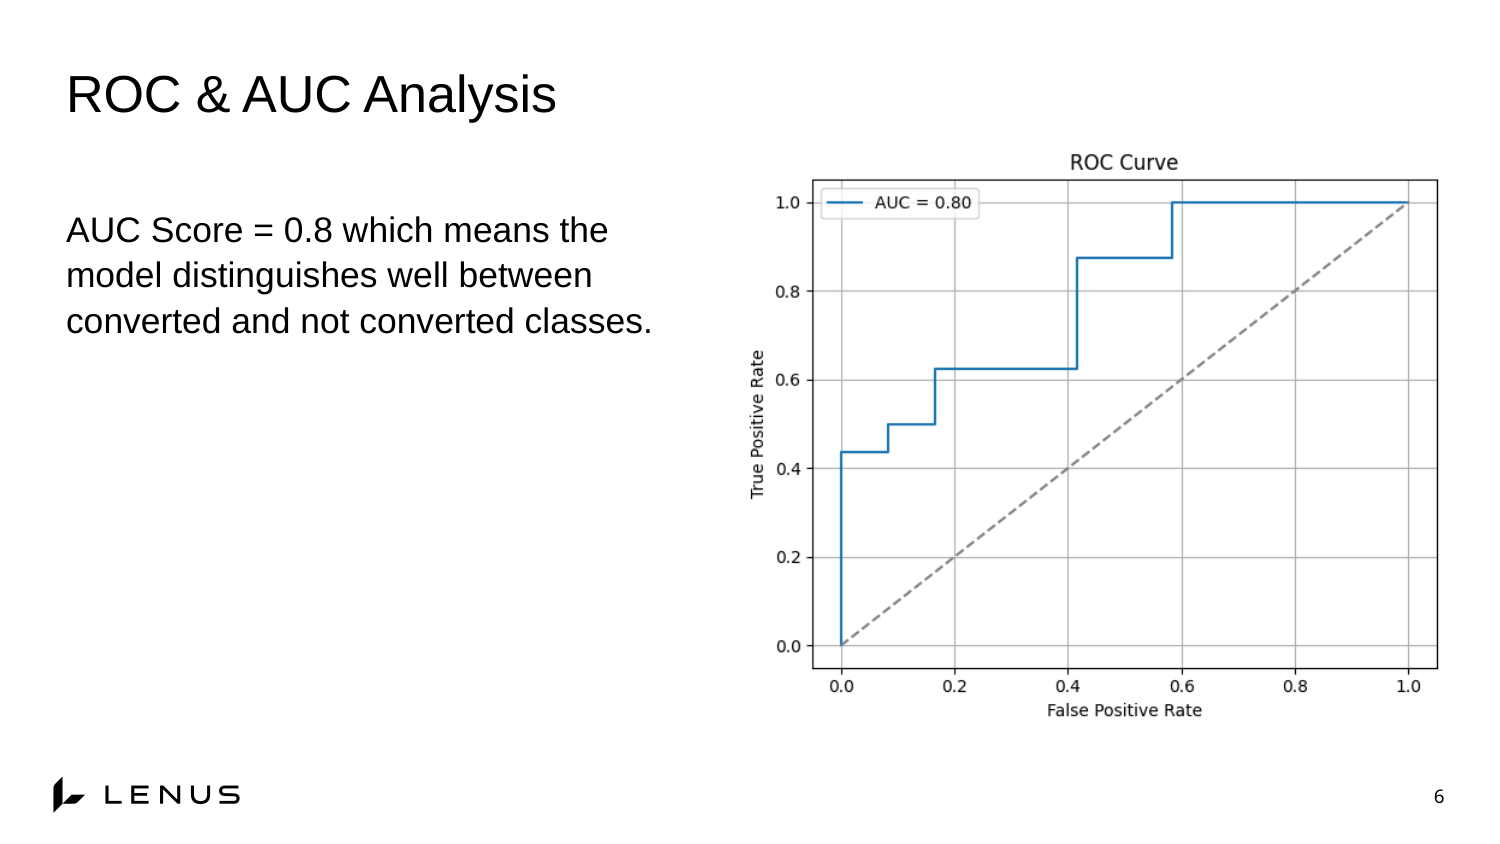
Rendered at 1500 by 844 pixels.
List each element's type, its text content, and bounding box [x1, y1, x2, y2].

picture [738, 141, 1450, 732]
picture [33, 758, 260, 831]
list AUC Score = 0.8 which means the model distinguishes well between converted and not converted classes. [51, 189, 689, 750]
title ROC & AUC Analysis [51, 50, 1079, 160]
slide_number ‹#› [1415, 749, 1445, 804]
